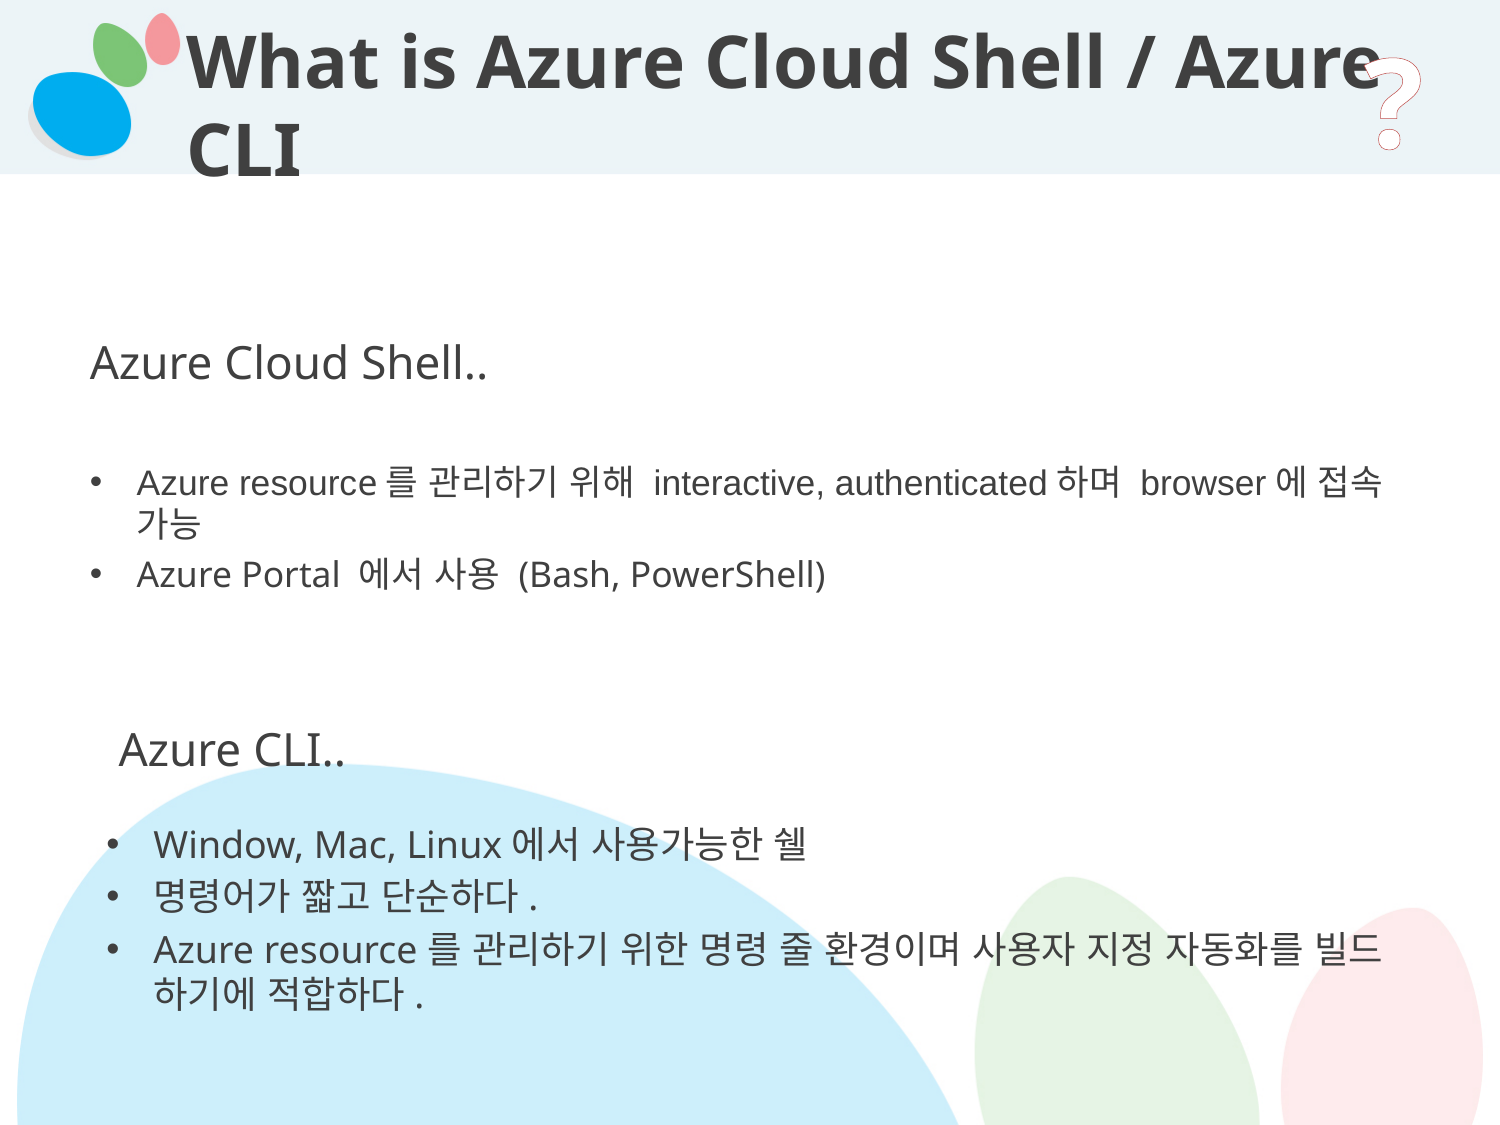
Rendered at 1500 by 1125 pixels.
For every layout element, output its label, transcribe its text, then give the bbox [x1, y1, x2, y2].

picture [0, 0, 1500, 1125]
text_box ? [1328, 15, 1459, 181]
list Azure Cloud Shell.. Azure resource를 관리하기 위해 interactive, authenticated하며 browser에 접속 가능 Azure Portal 에서 사용 (Bash, PowerShell) [75, 277, 1425, 651]
title What is Azure Cloud Shell / Azure CLI [171, 15, 1477, 192]
list Azure CLI.. Window, Mac, Linux에서 사용가능한 쉘 명령어가 짧고 단순하다. Azure resource를 관리하기 위한 명령 줄 환경이며 사용자 지정 자동화를 빌드 하기에 적합하다. [41, 736, 1460, 1044]
